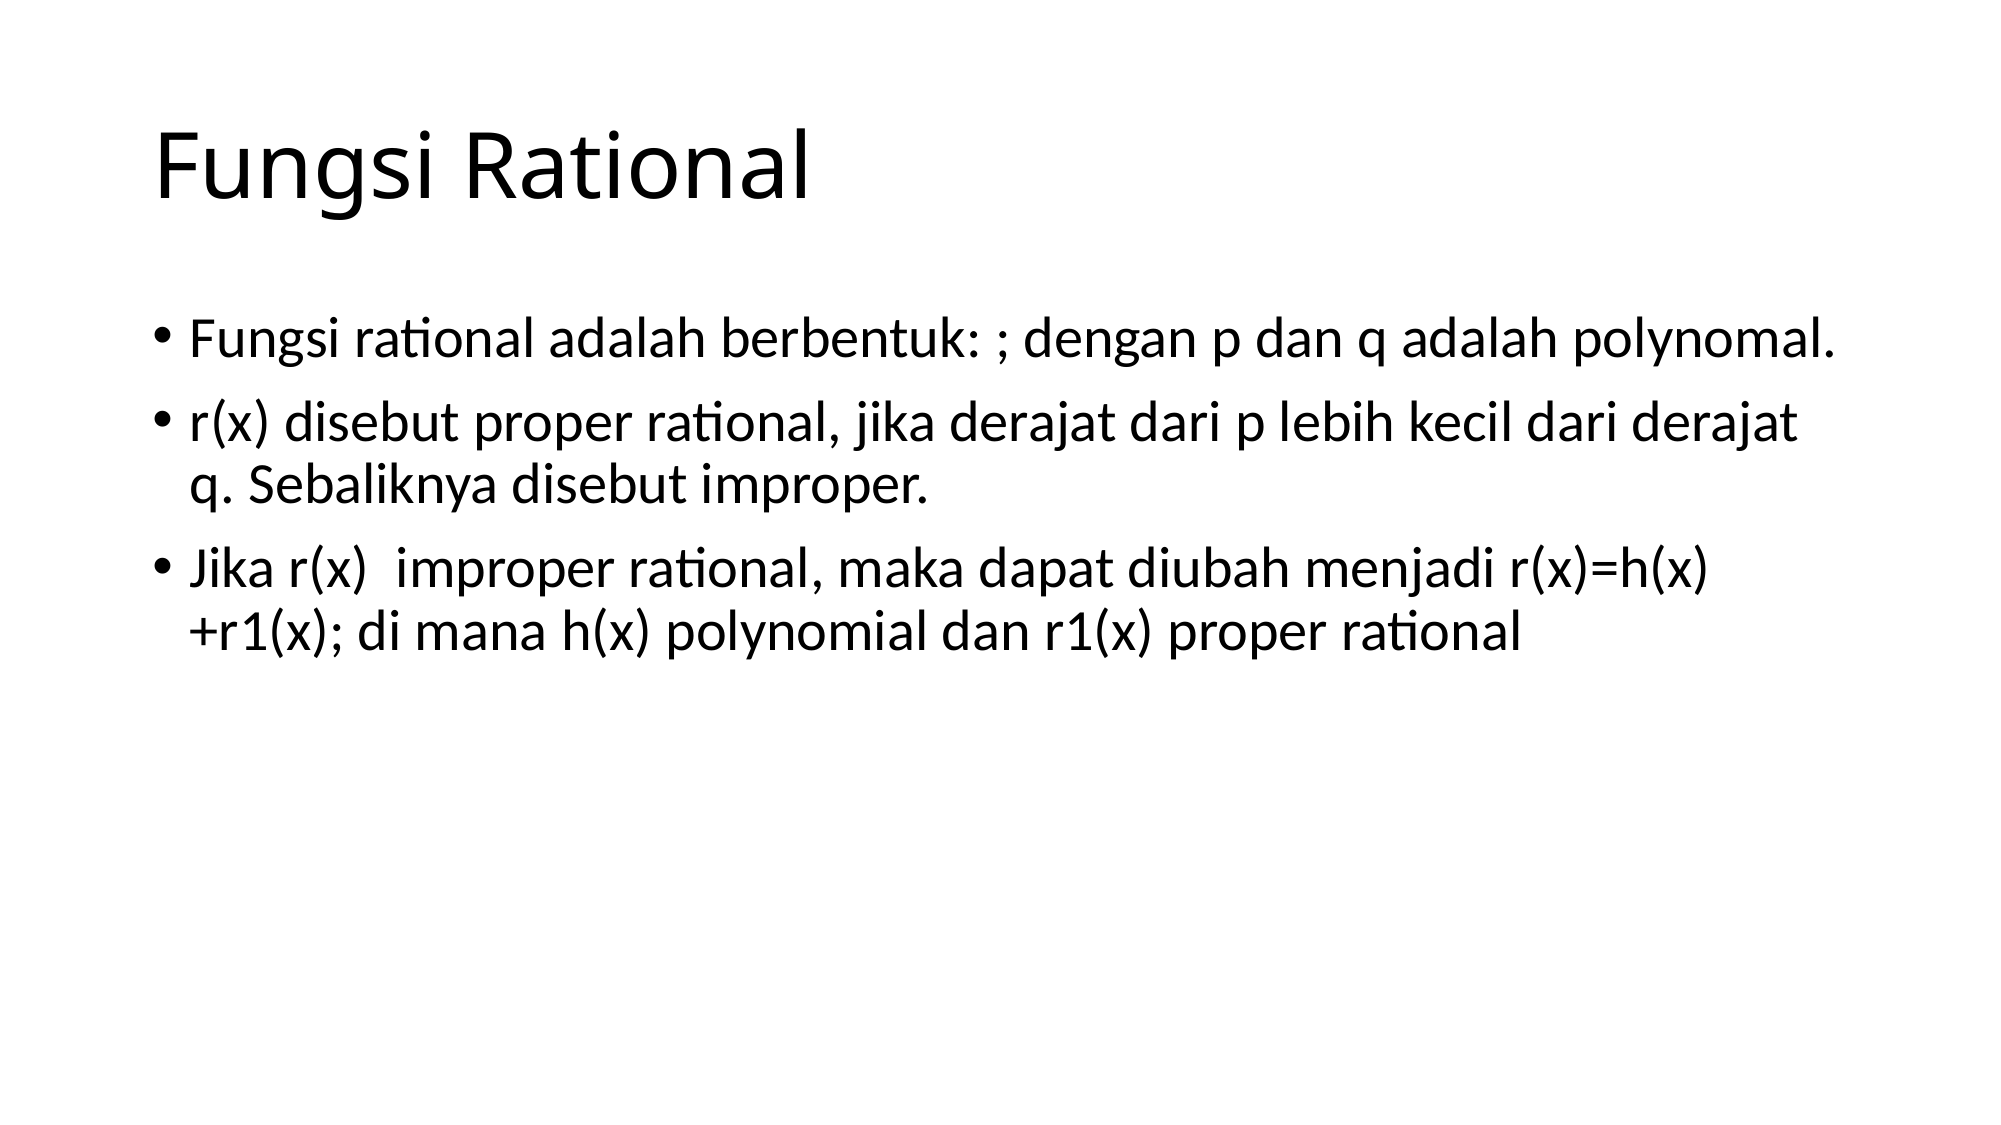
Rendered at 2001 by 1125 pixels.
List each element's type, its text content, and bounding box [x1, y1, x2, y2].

title Fungsi Rational [137, 59, 1863, 278]
